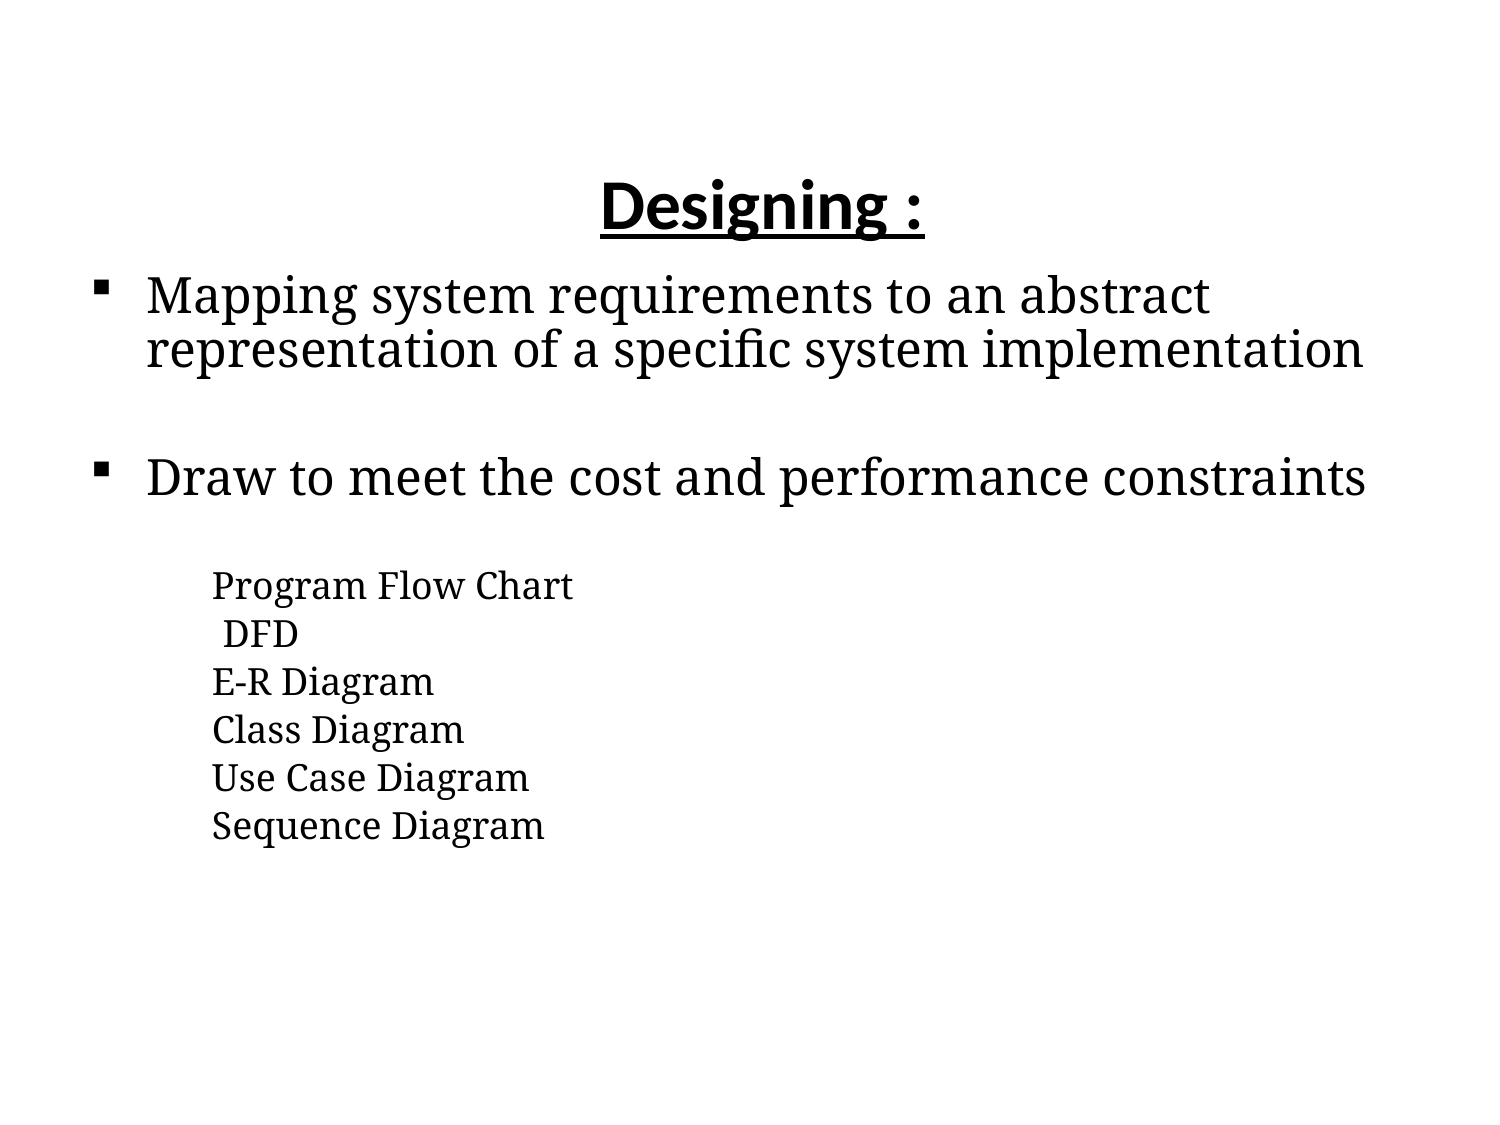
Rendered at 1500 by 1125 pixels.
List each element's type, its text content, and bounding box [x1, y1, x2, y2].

title Designing : [87, 149, 1438, 338]
list Mapping system requirements to an abstract representation of a specific system implementation Draw to meet the cost and performance constraints Program Flow Chart DFD E-R Diagram Class Diagram Use Case Diagram Sequence Diagram [75, 262, 1425, 1005]
